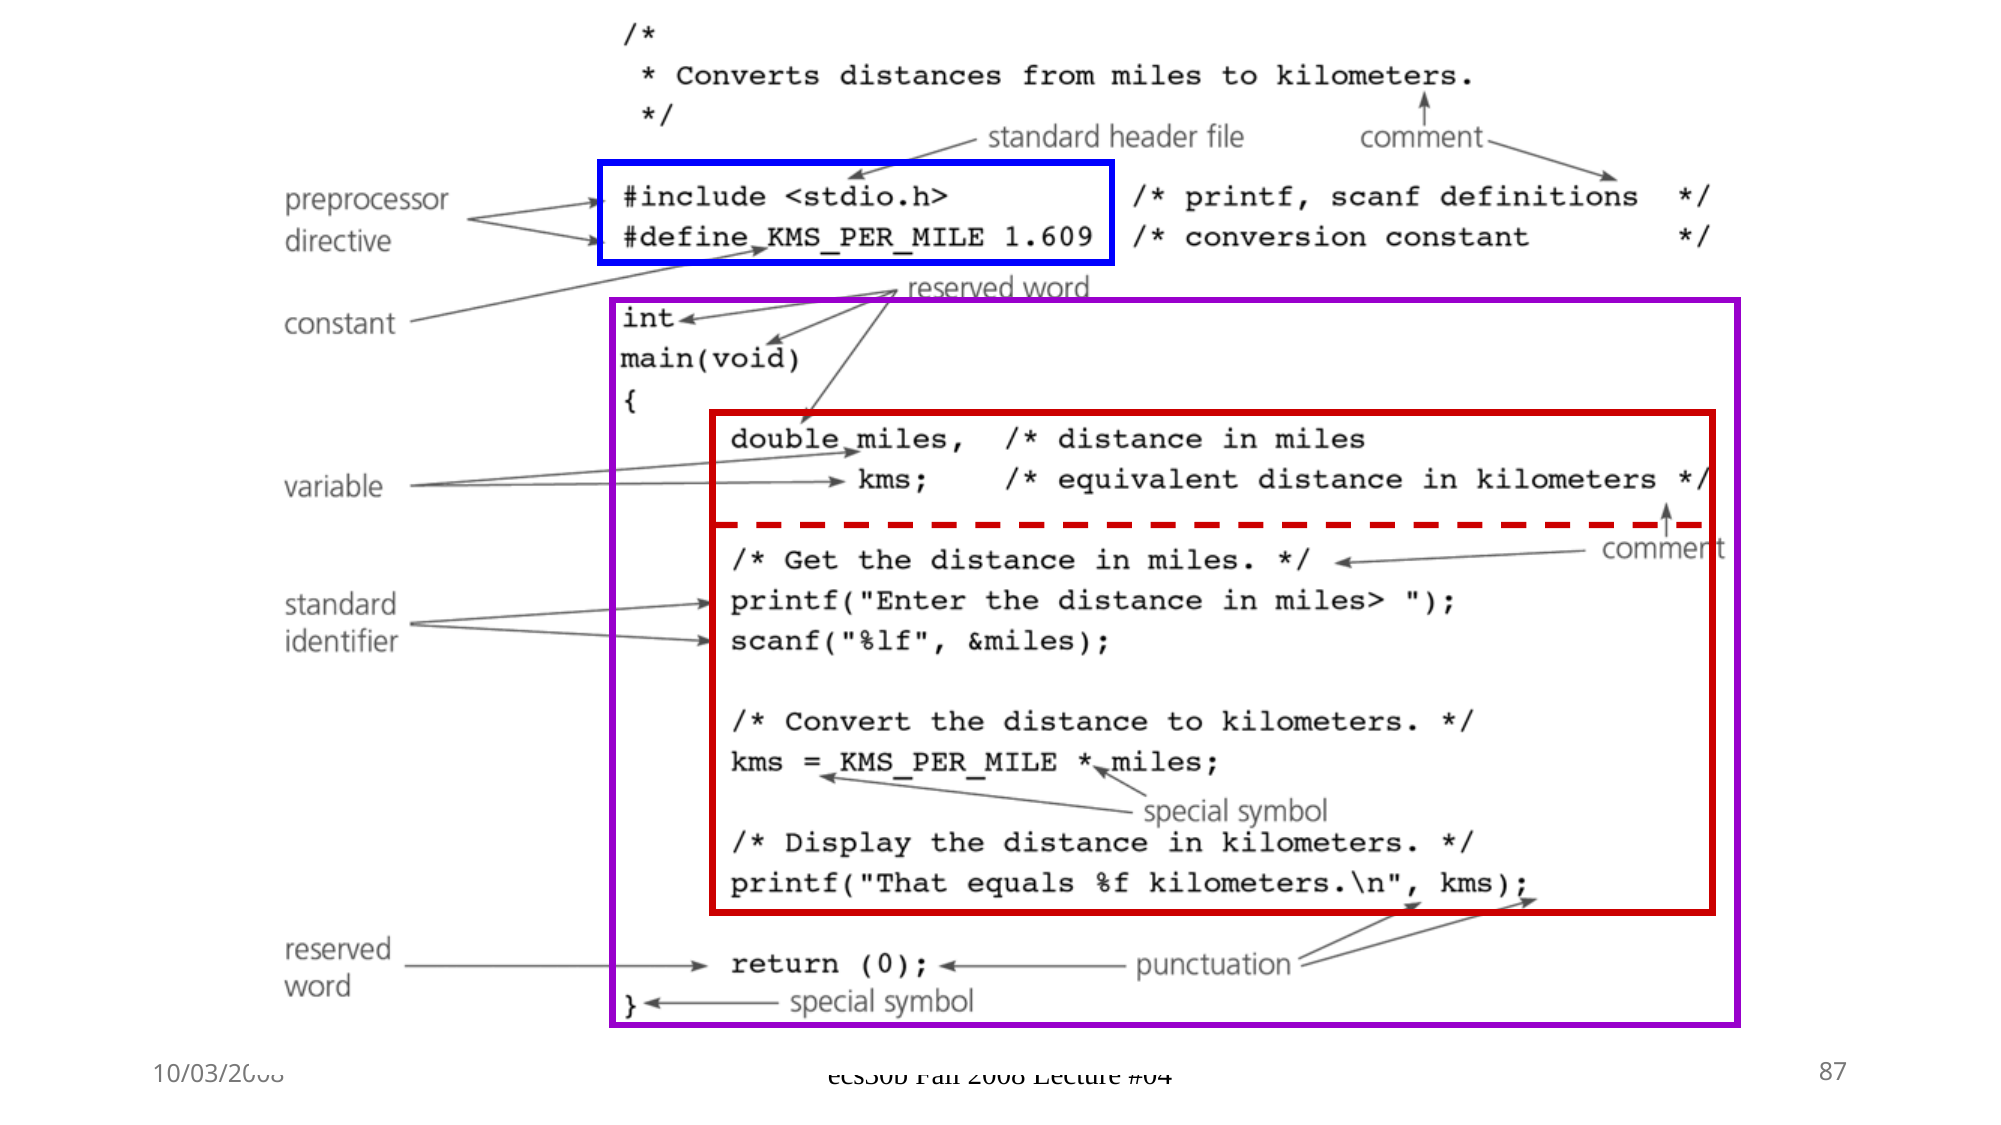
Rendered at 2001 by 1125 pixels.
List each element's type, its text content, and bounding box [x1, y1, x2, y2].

picture [249, 0, 1751, 1075]
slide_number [137, 1042, 588, 1103]
slide_number 87 [1412, 1042, 1863, 1103]
footer ecs30b Fall 2008 Lecture #04 [662, 1075, 1338, 1103]
